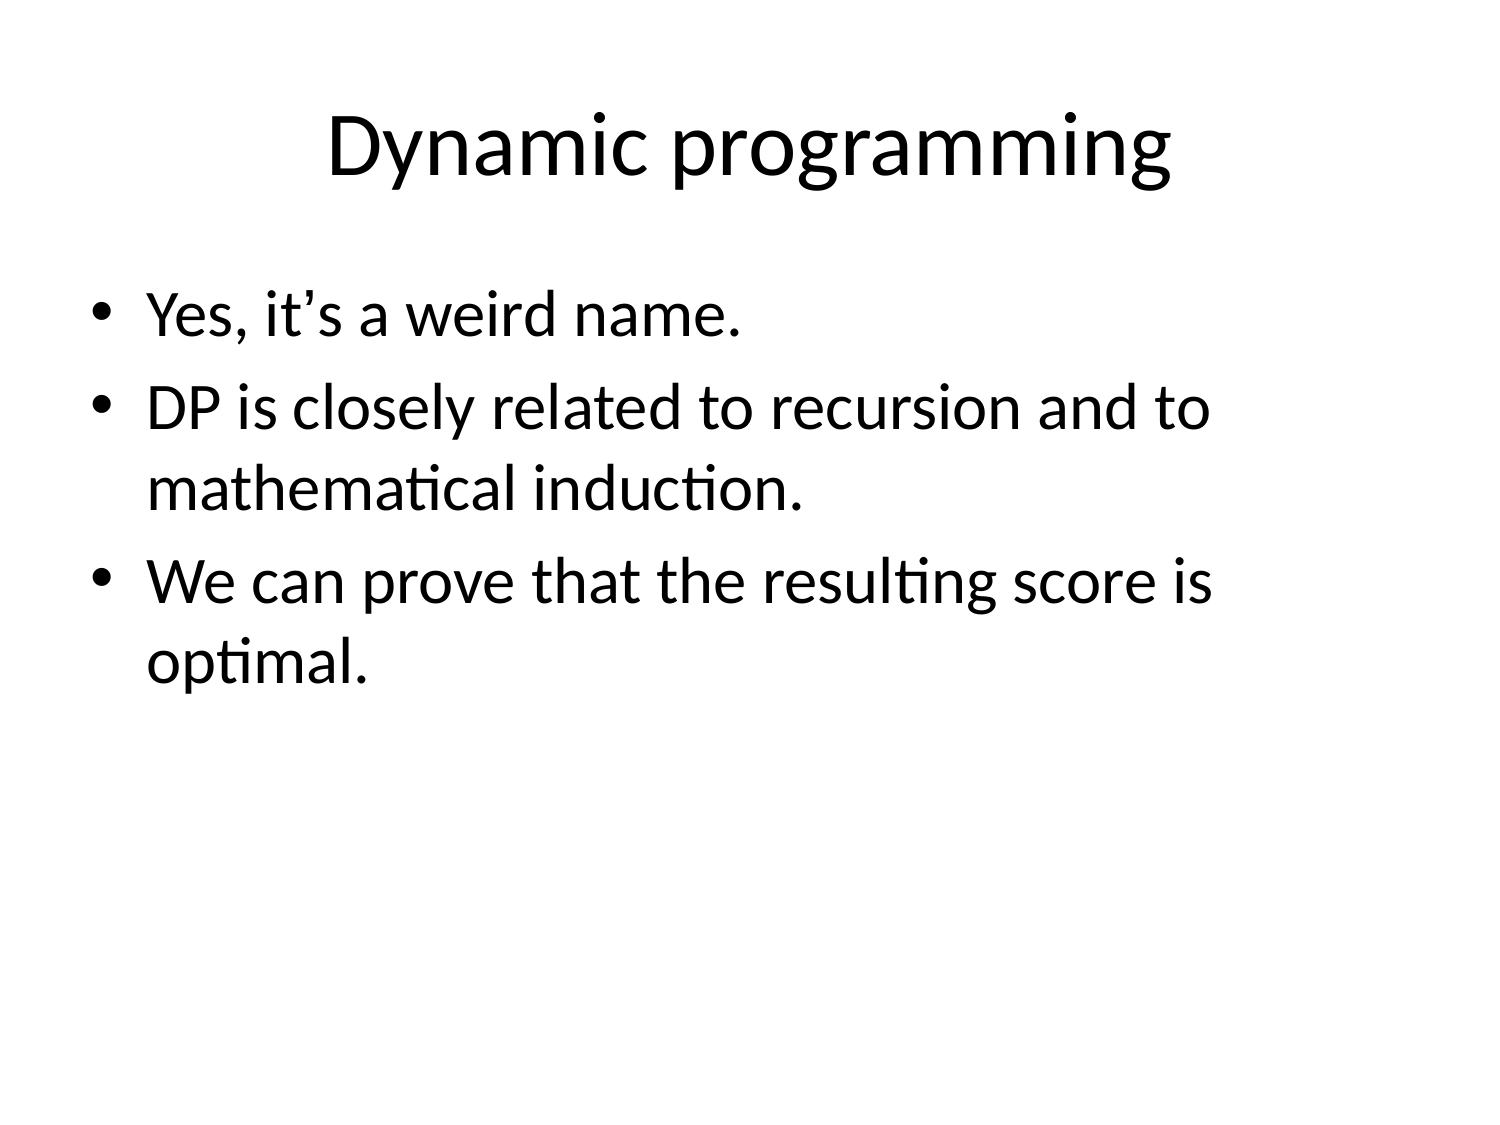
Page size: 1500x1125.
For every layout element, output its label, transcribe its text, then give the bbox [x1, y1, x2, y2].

title Dynamic programming [75, 45, 1425, 233]
list Yes, it’s a weird name. DP is closely related to recursion and to mathematical induction. We can prove that the resulting score is optimal. [75, 262, 1425, 1005]
